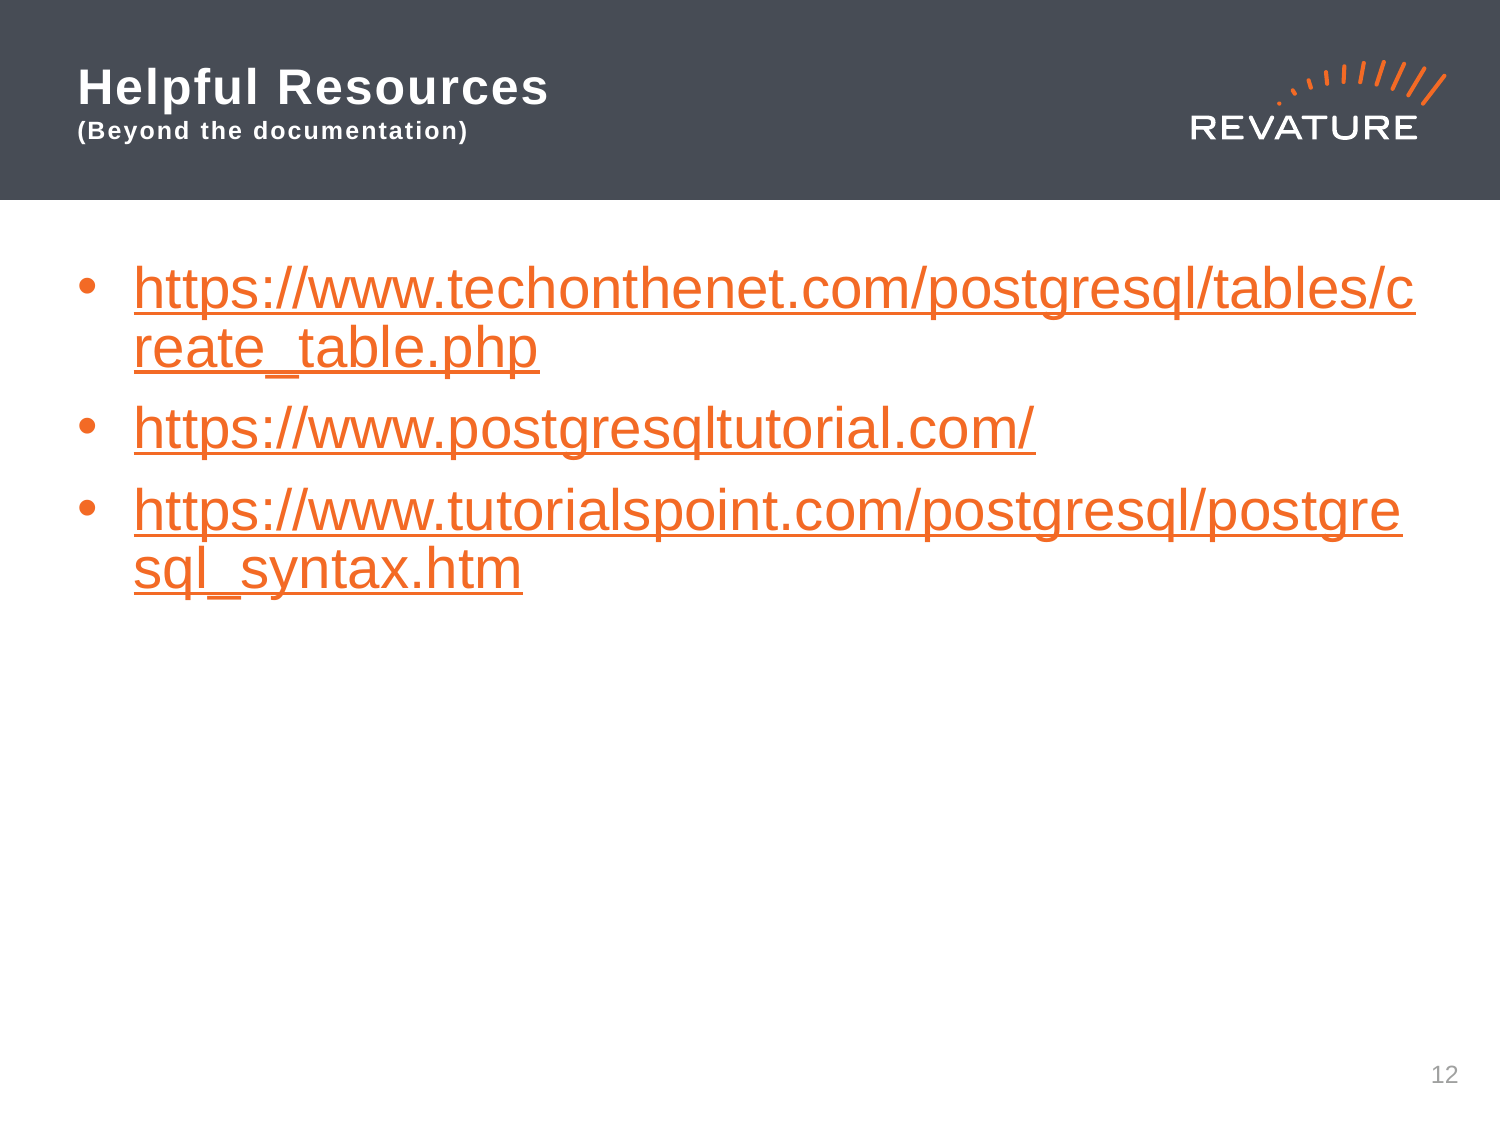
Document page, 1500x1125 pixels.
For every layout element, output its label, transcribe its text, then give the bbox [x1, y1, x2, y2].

title Helpful Resources (Beyond the documentation) [62, 0, 1084, 200]
slide_number 11 [1332, 1043, 1474, 1104]
list https://www.techonthenet.com/postgresql/tables/create_table.php https://www.postgresqltutorial.com/ https://www.tutorialspoint.com/postgresql/postgresql_syntax.htm [62, 243, 1438, 986]
